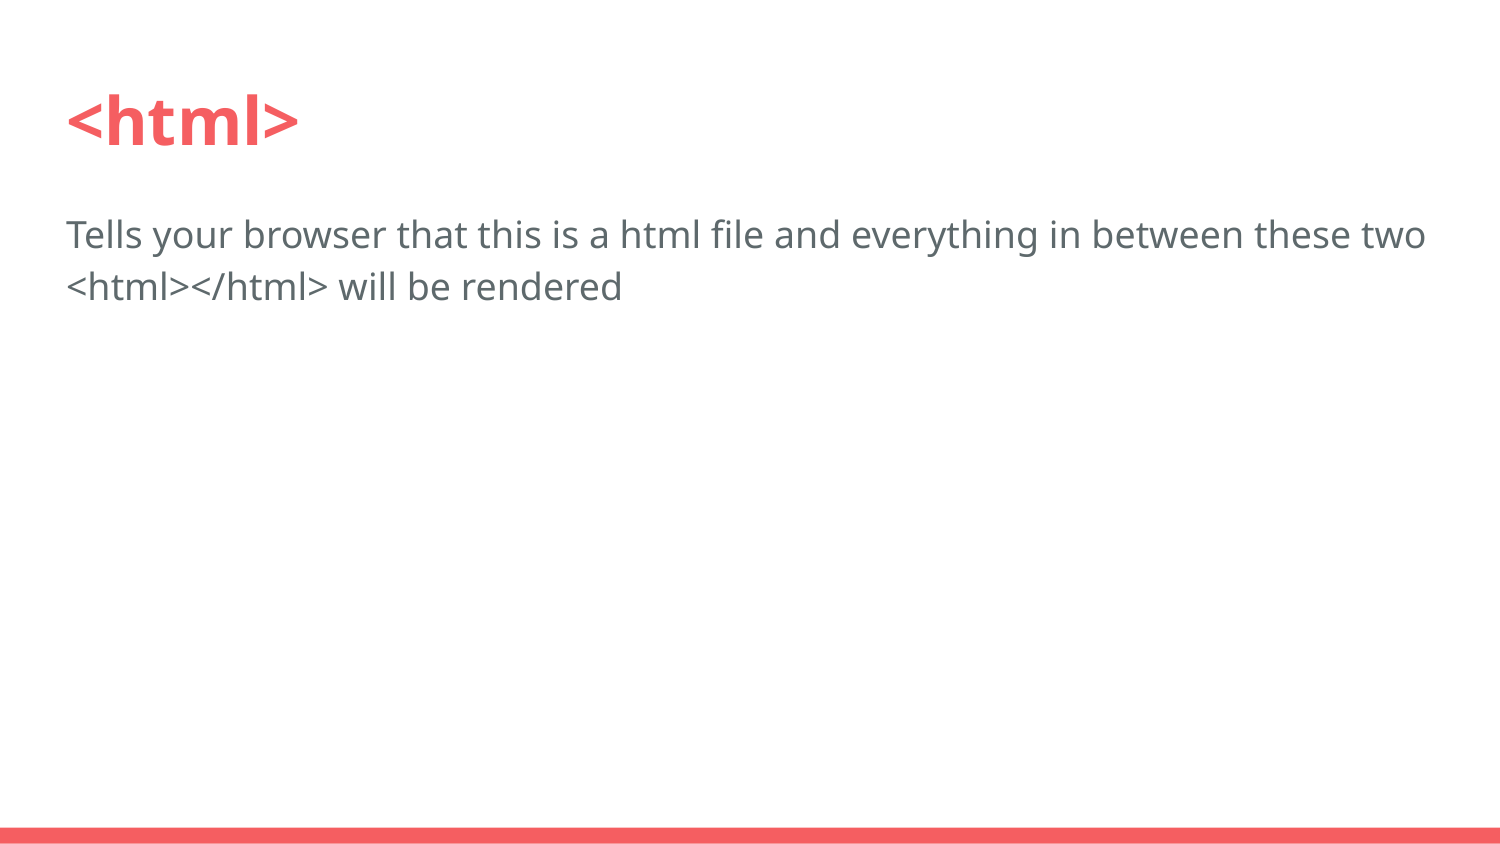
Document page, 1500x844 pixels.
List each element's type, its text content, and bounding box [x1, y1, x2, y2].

title <html> [51, 64, 1449, 167]
list Tells your browser that this is a html file and everything in between these two <html></html> will be rendered [51, 189, 1449, 750]
